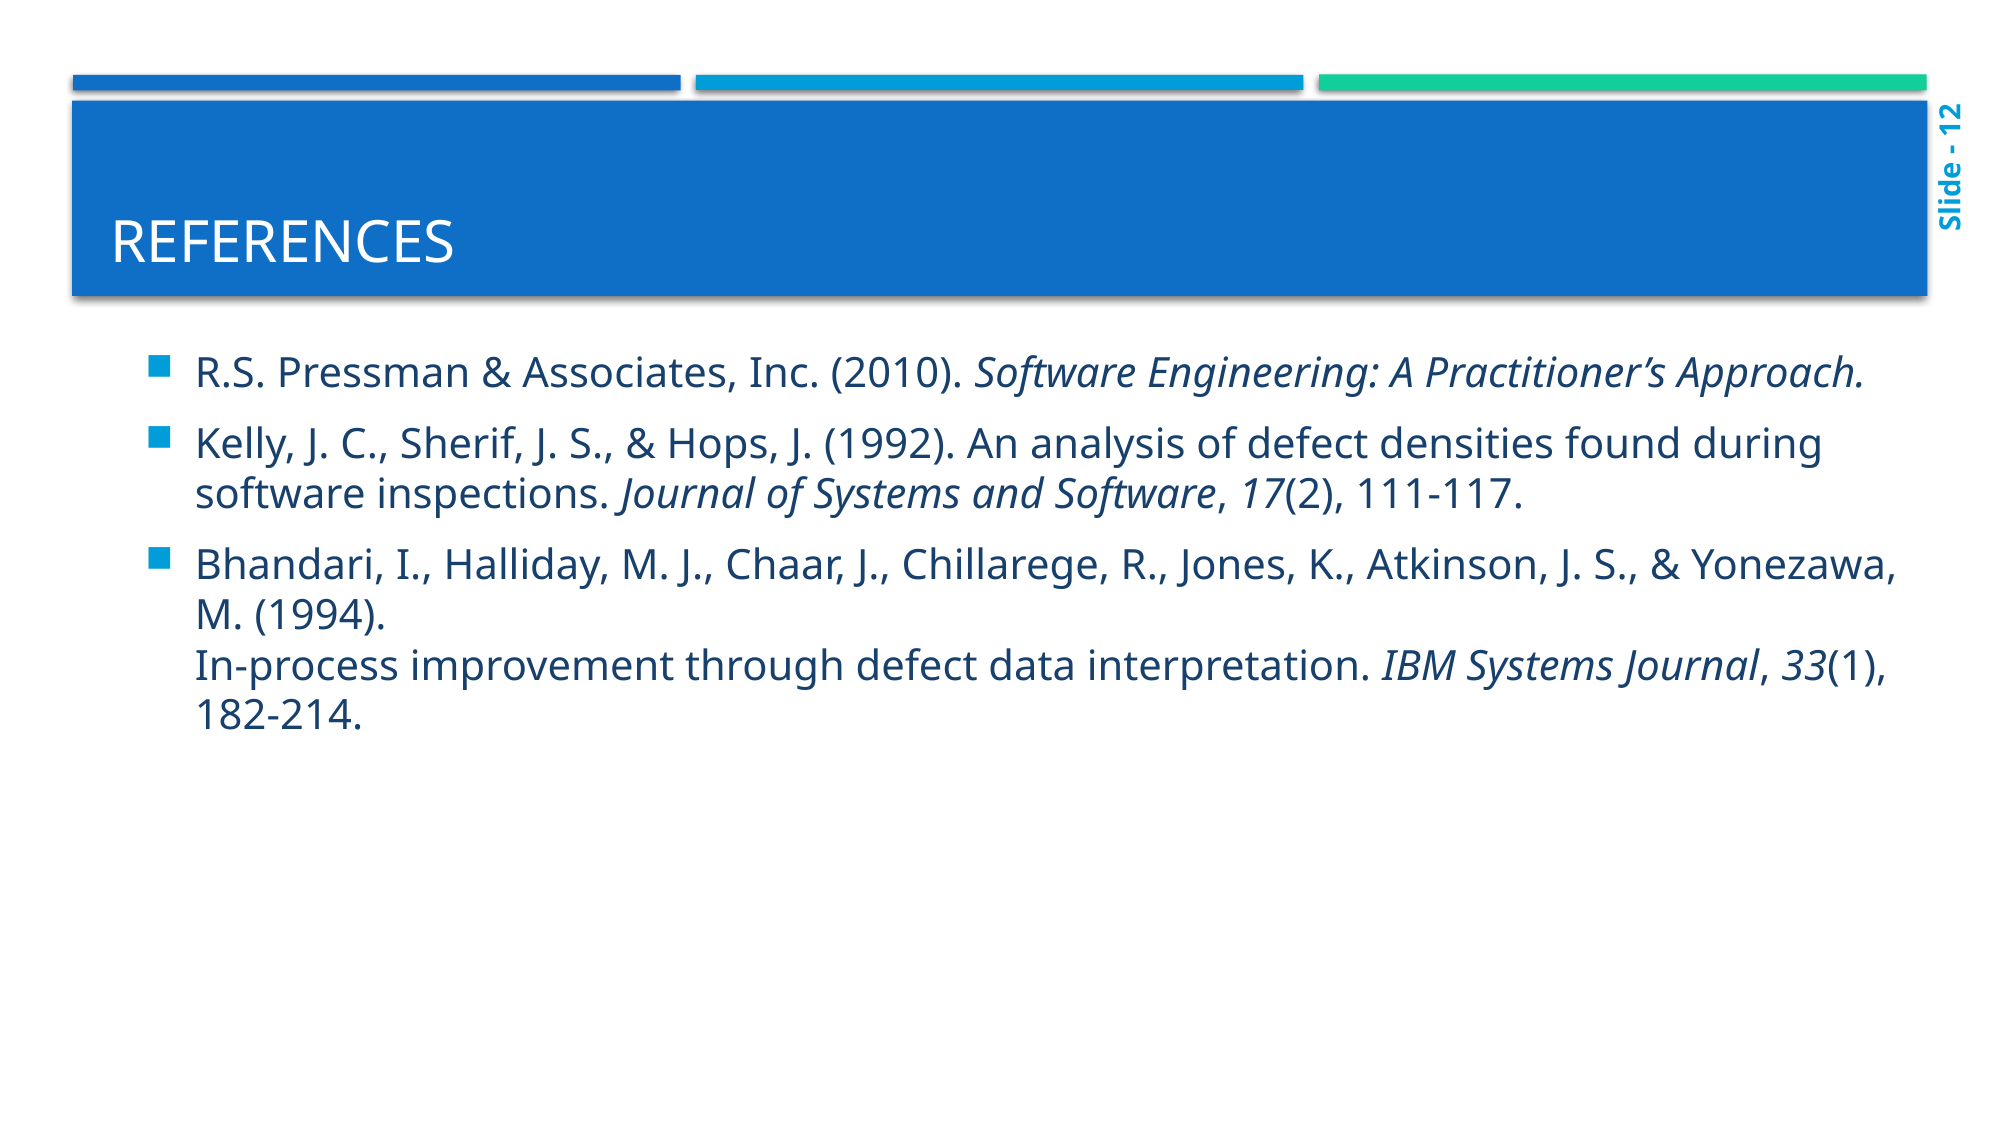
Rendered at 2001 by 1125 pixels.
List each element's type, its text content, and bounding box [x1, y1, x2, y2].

title references [95, 115, 1905, 282]
list R.S. Pressman & Associates, Inc. (2010). Software Engineering: A Practitioner’s Approach. Kelly, J. C., Sherif, J. S., & Hops, J. (1992). An analysis of defect densities found during software inspections. Journal of Systems and Software, 17(2), 111-117. Bhandari, I., Halliday, M. J., Chaar, J., Chillarege, R., Jones, K., Atkinson, J. S., & Yonezawa, M. (1994). In-process improvement through defect data interpretation. IBM Systems Journal, 33(1), 182-214. [129, 338, 1927, 770]
text_box Slide - 12 [1913, 96, 1984, 298]
